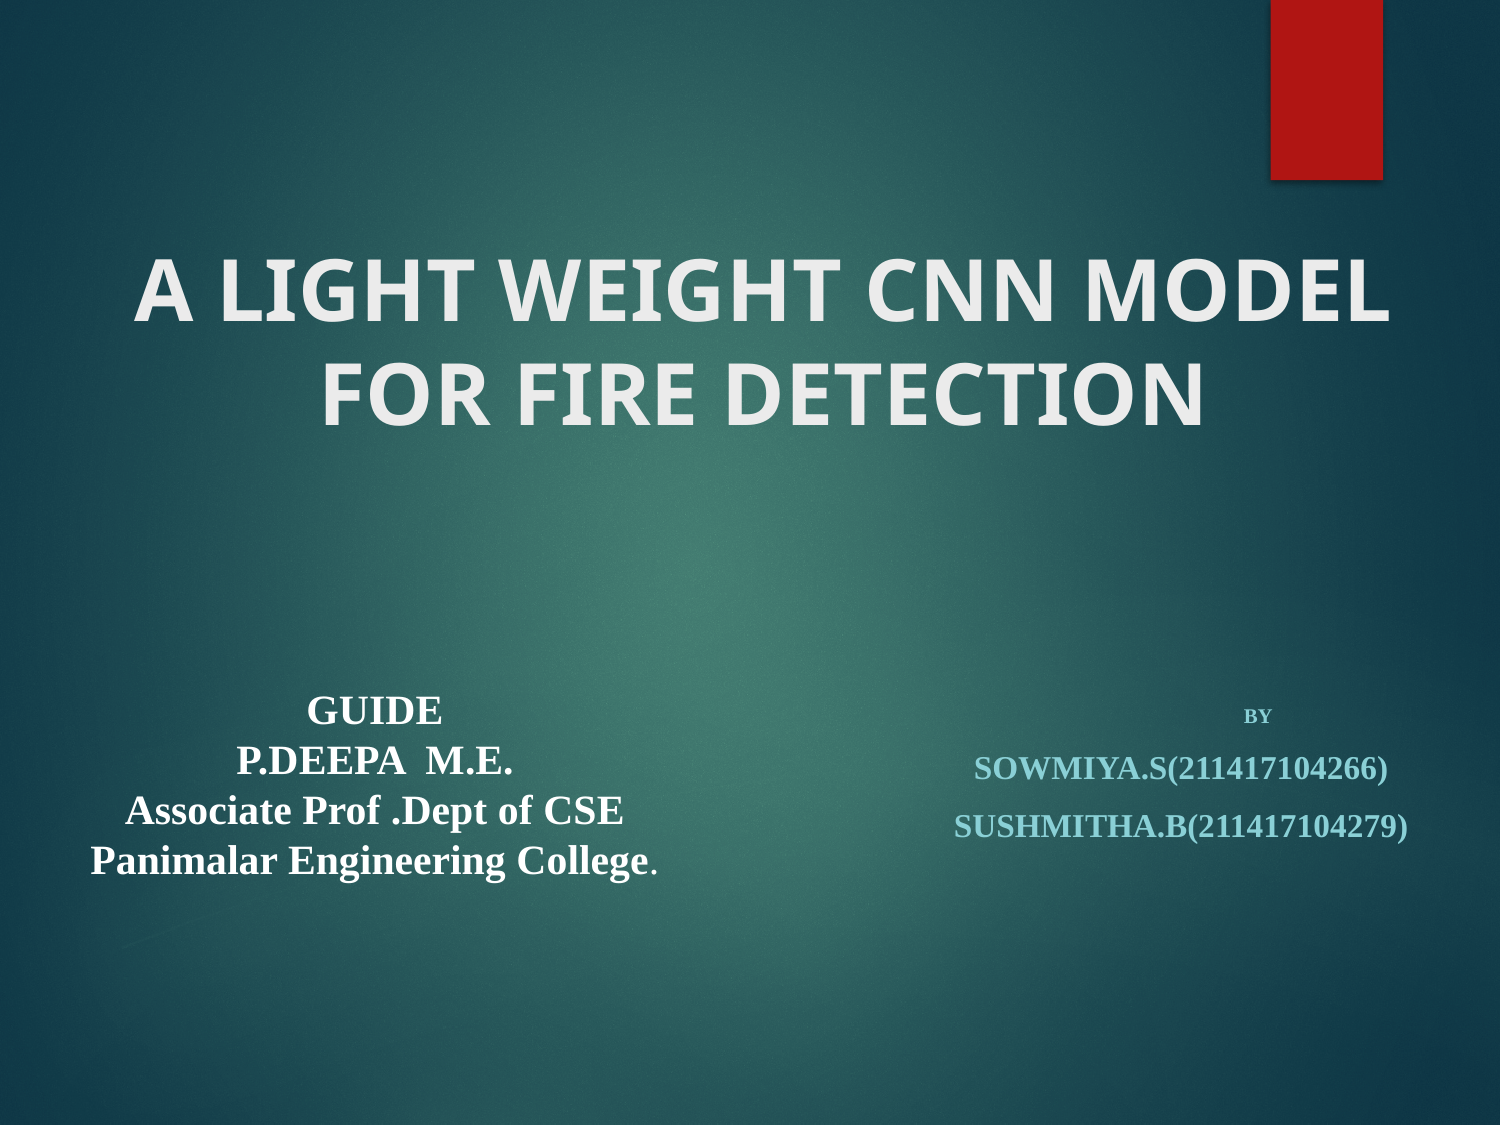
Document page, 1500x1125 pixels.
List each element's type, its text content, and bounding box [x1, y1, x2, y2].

text_box GUIDE P.DEEPA M.E. Associate Prof .Dept of CSE Panimalar Engineering College. [37, 675, 713, 940]
subtitle BY SOWMIYA.S(211417104266) SUSHMITHA.B(211417104279) [900, 690, 1463, 928]
title A LIGHT WEIGHT CNN MODEL FOR FIRE DETECTION [75, 200, 1425, 450]
